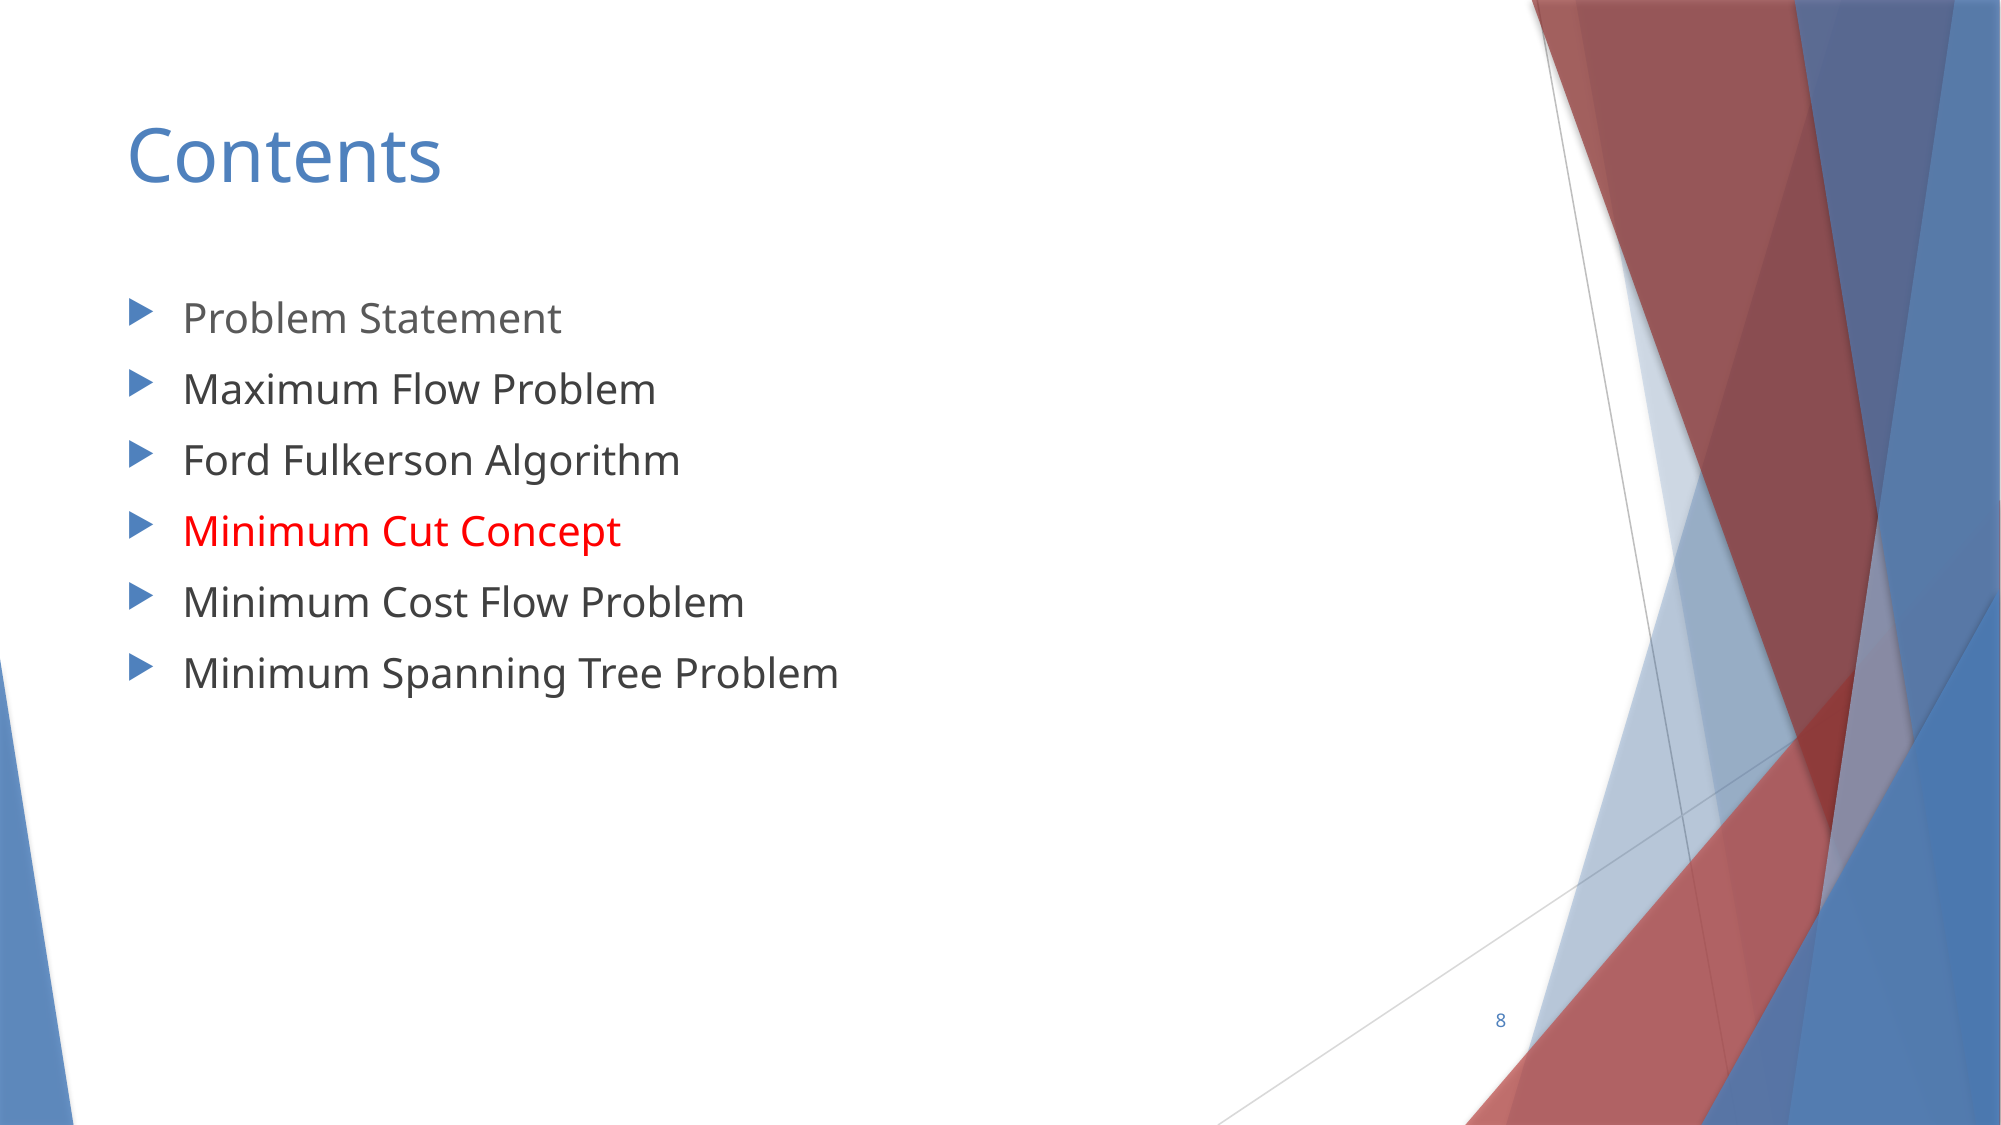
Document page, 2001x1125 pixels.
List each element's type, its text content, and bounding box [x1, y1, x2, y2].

list Problem Statement Maximum Flow Problem Ford Fulkerson Algorithm Minimum Cut Concept Minimum Cost Flow Problem Minimum Spanning Tree Problem [111, 284, 1522, 992]
title Contents [111, 99, 1522, 284]
slide_number 8 [1409, 991, 1522, 1051]
